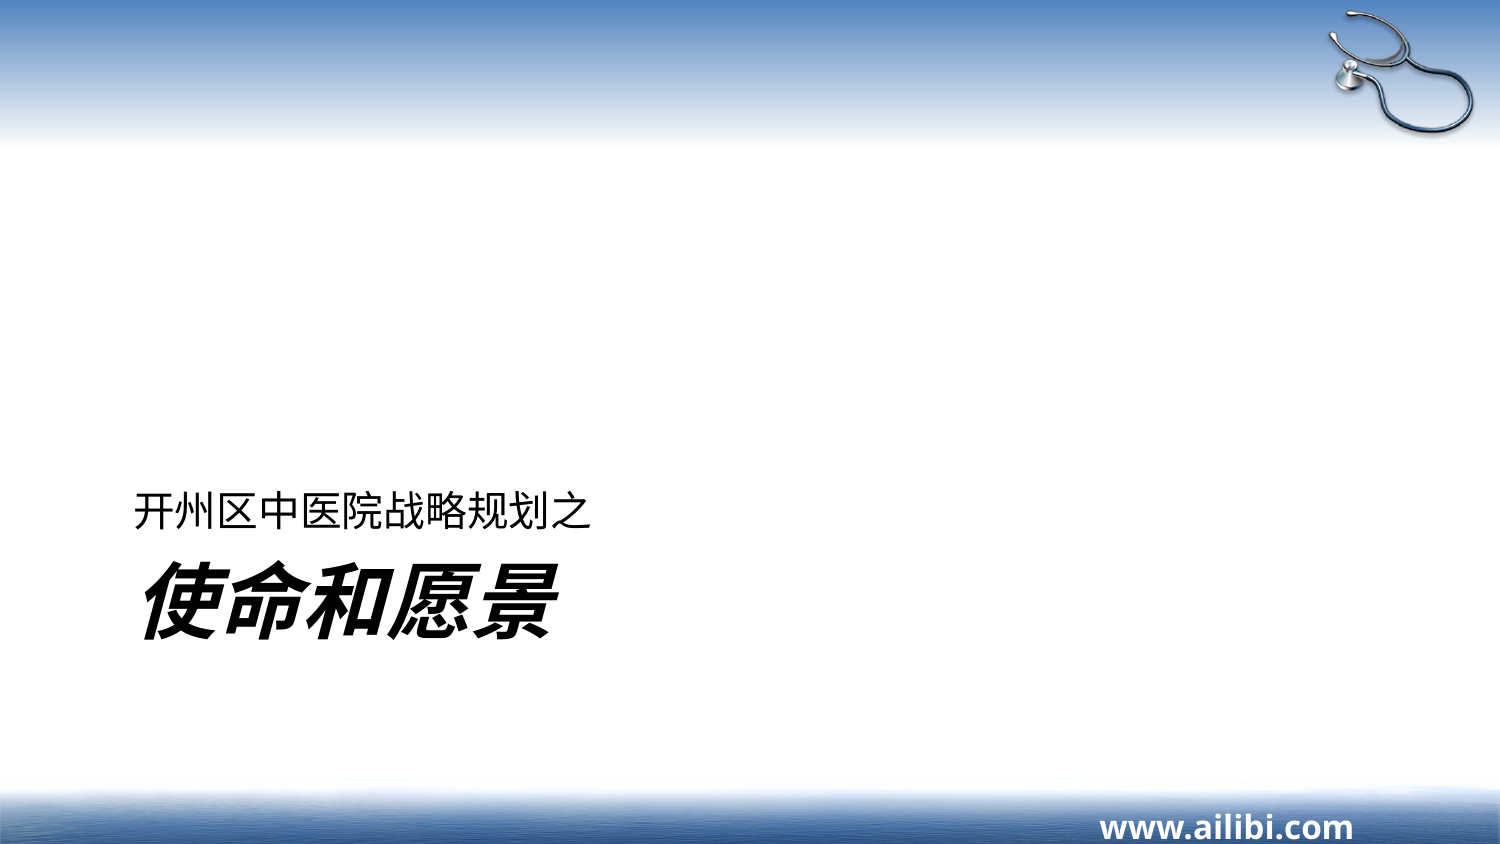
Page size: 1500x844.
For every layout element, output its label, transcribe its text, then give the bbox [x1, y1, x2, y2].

picture [1322, 0, 1477, 155]
list 开州区中医院战略规划之 [118, 357, 1394, 543]
title 使命和愿景 [118, 543, 1394, 710]
picture [0, 778, 1500, 844]
